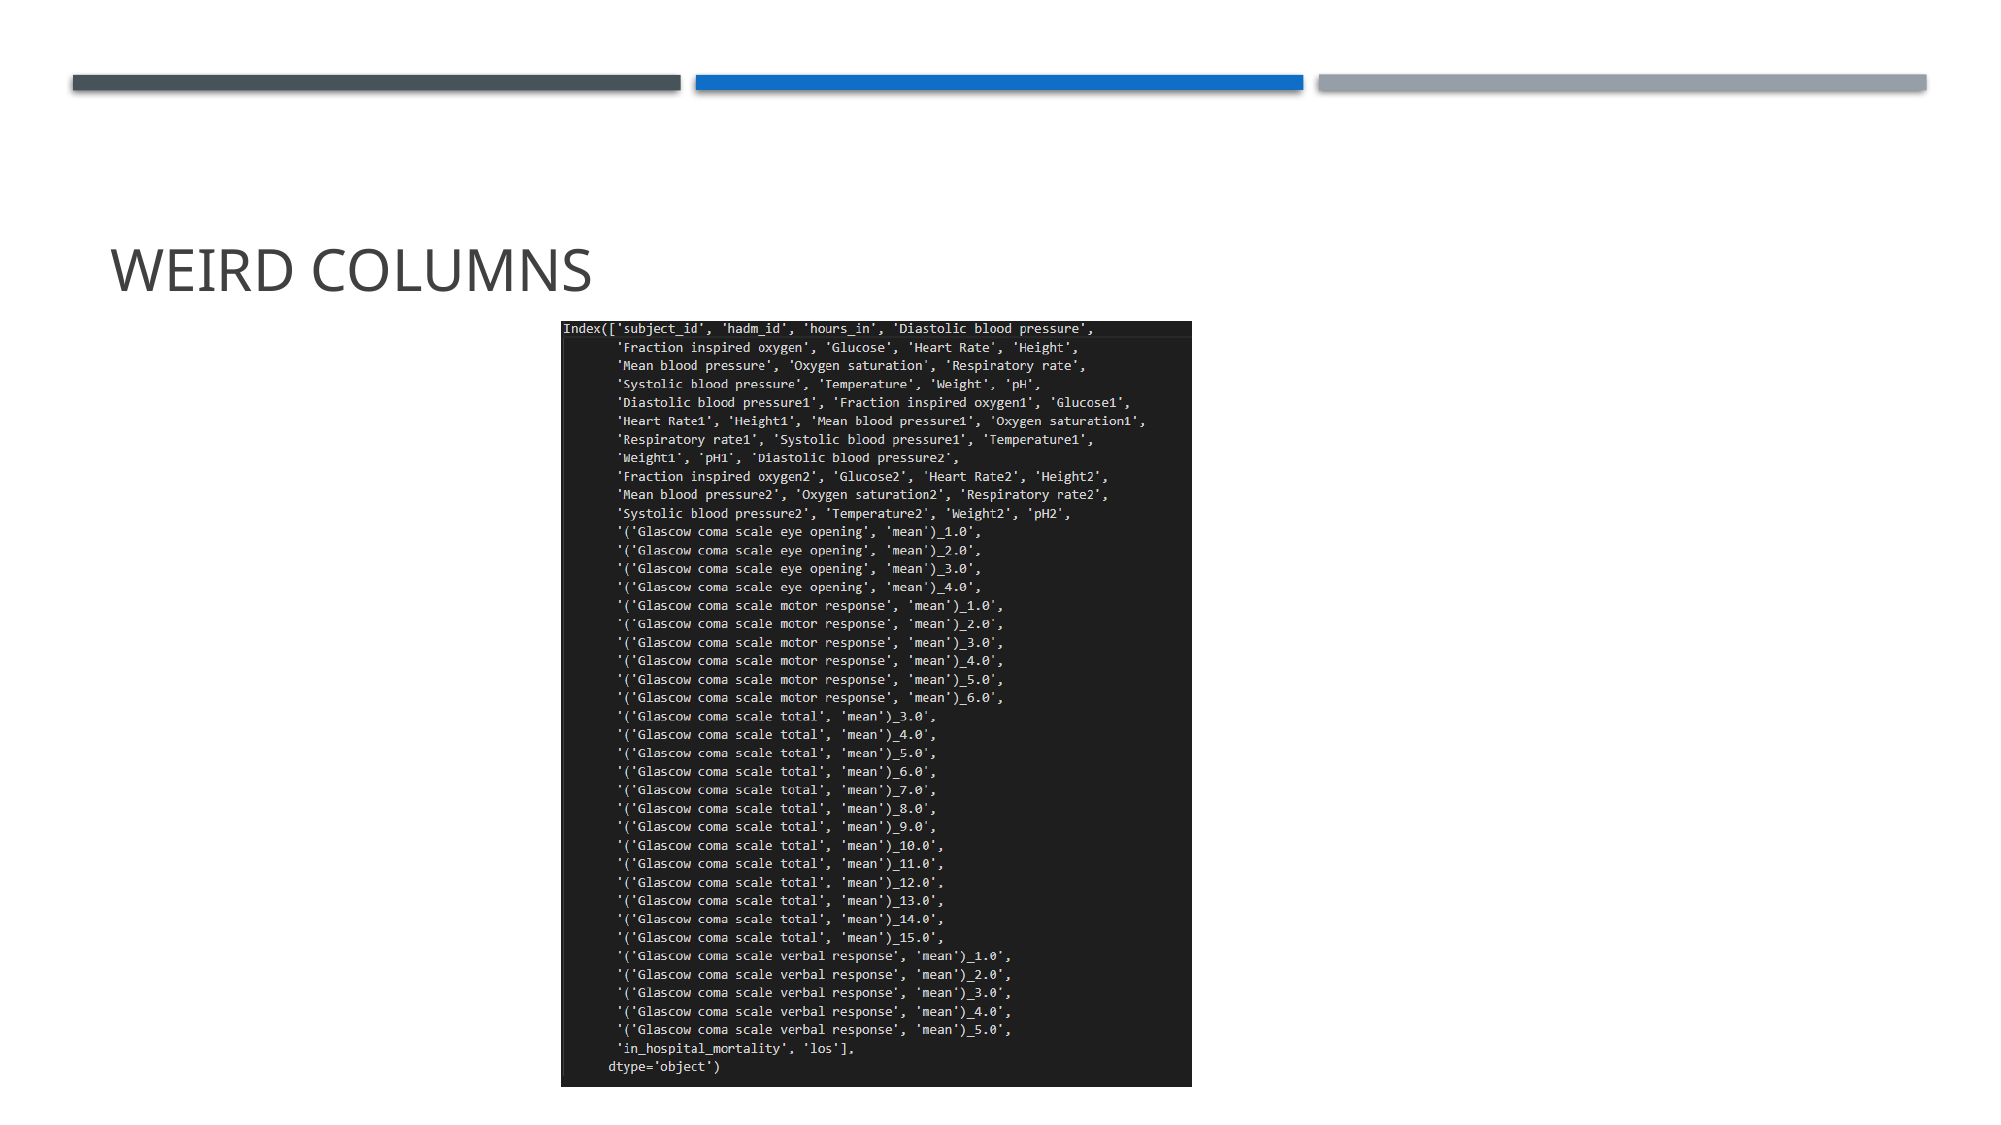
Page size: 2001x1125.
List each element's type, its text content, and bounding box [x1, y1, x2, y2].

title Weird columns [95, 115, 1905, 311]
picture [560, 320, 1192, 1087]
